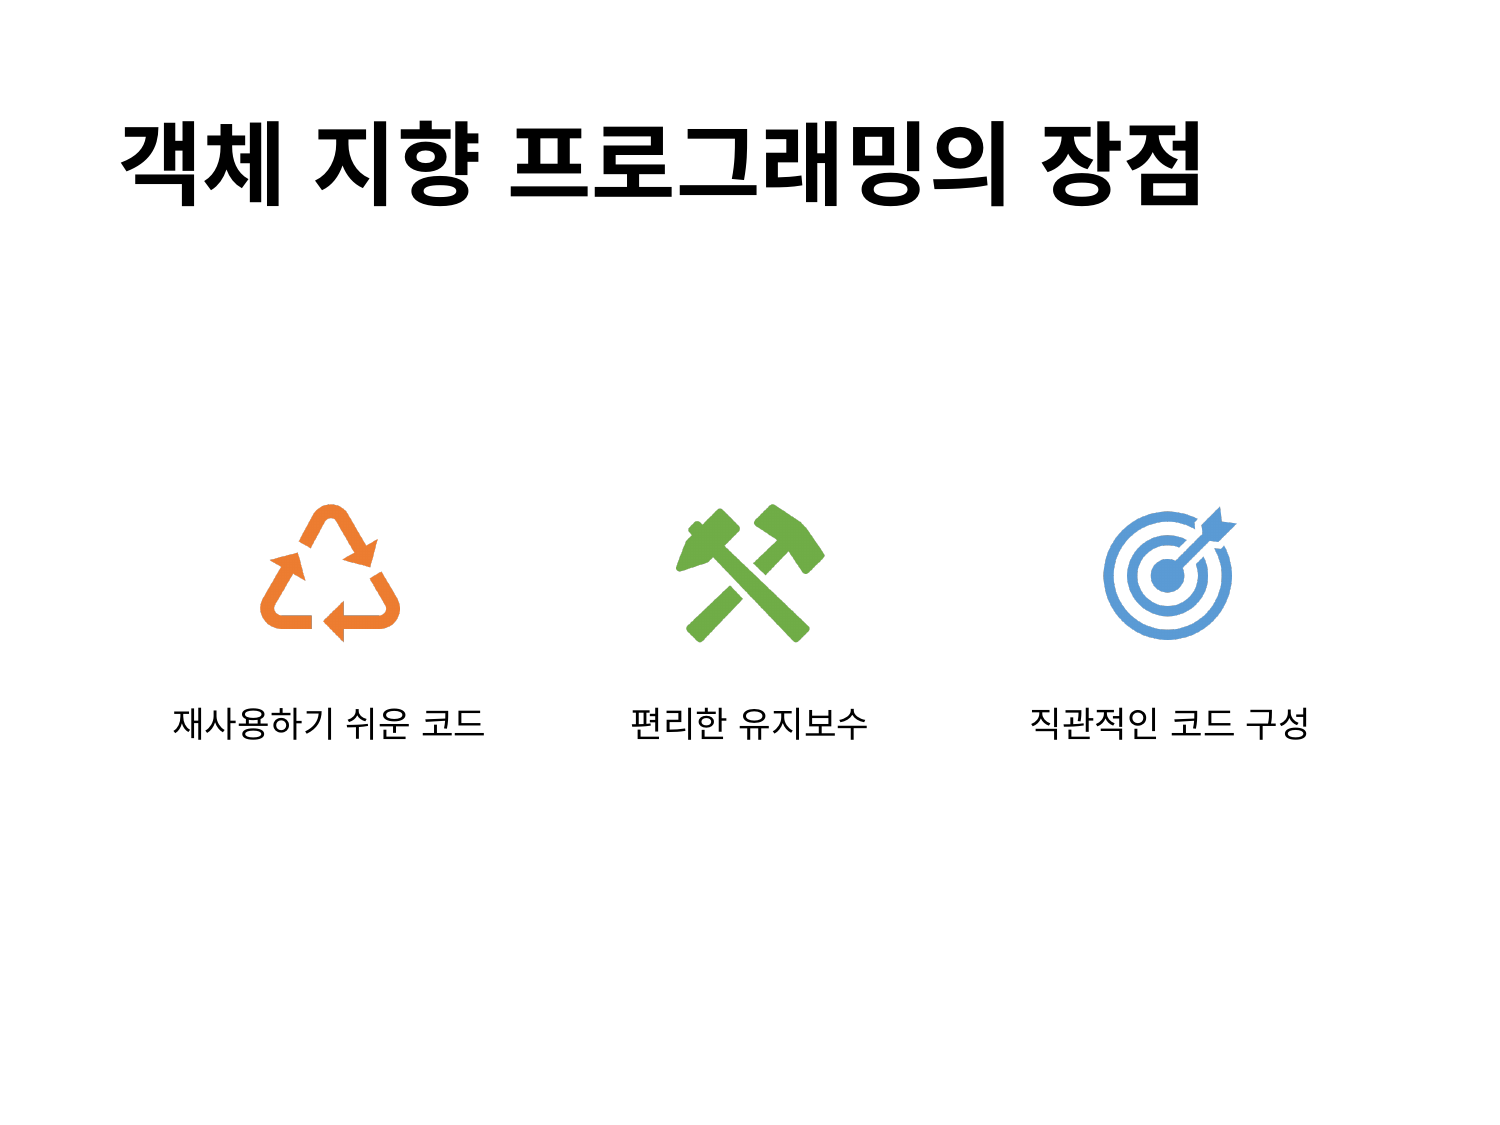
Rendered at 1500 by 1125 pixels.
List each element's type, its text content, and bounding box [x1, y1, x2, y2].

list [103, 299, 1397, 1014]
title 객체 지향 프로그래밍의 장점 [103, 59, 1397, 278]
